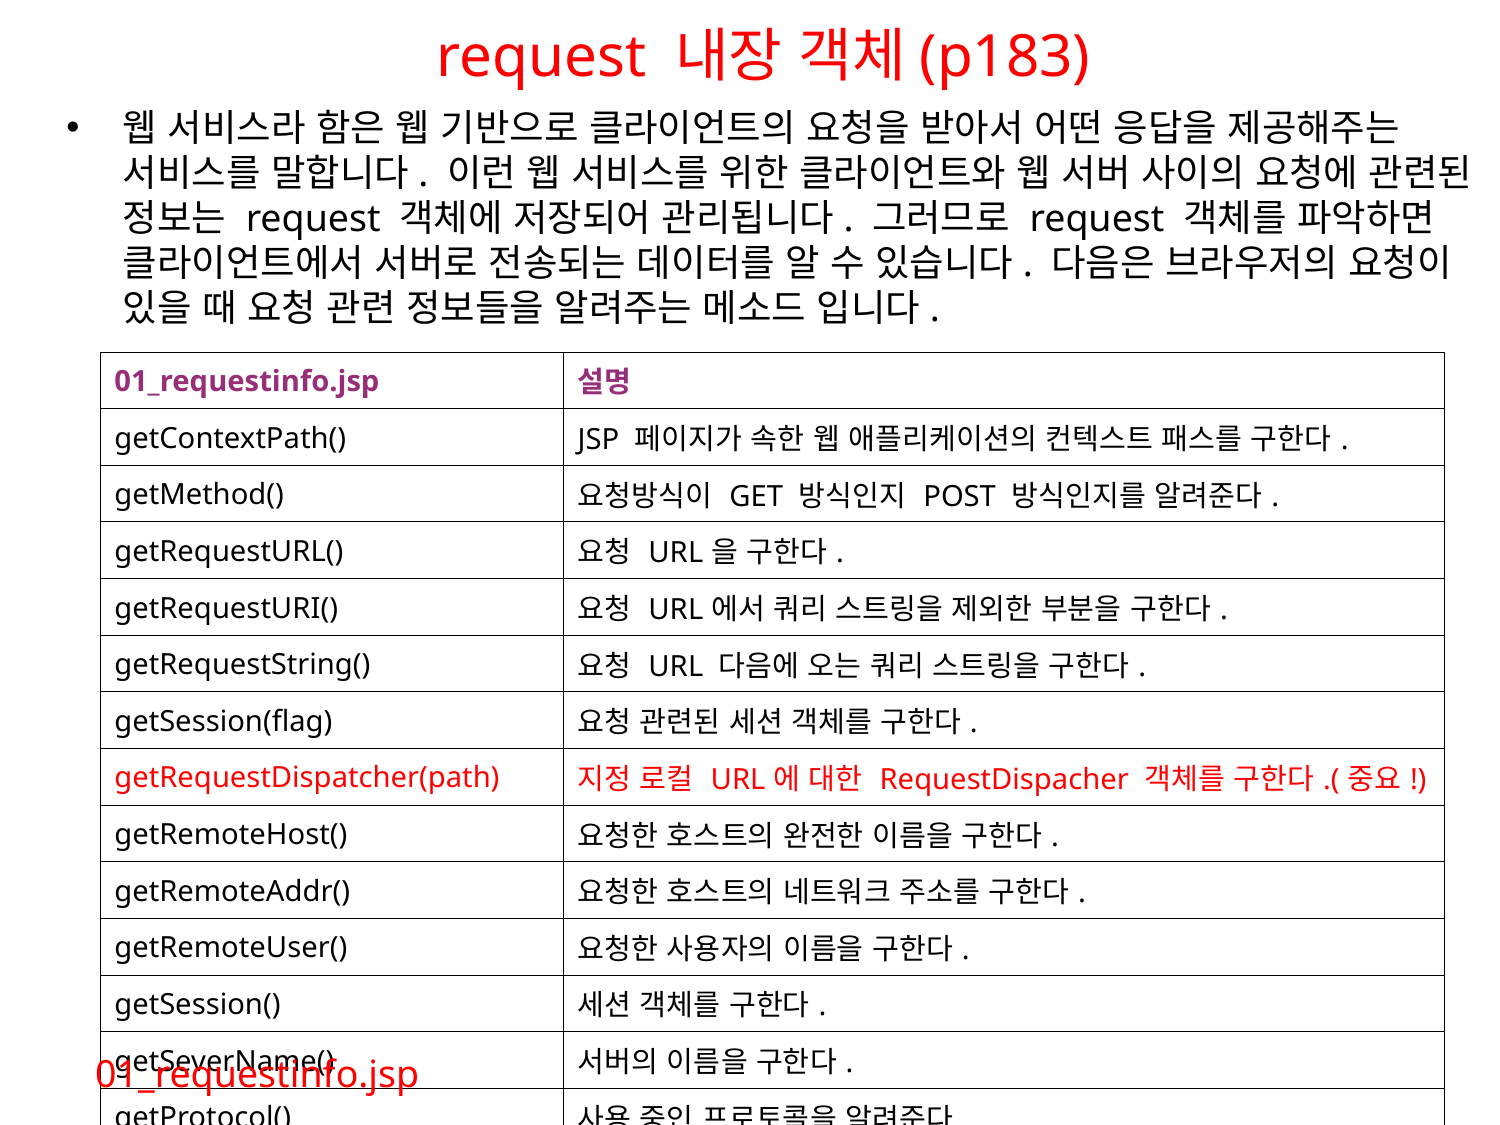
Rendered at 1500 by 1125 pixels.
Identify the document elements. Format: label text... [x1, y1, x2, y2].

table_cell getRemoteHost() [101, 806, 563, 861]
table_cell getRequestString() [101, 636, 563, 691]
table_header 01_requestinfo.jsp [101, 353, 563, 408]
table_cell 요청한 호스트의 완전한 이름을 구한다. [564, 806, 1444, 861]
table_cell 지정 로컬 URL에 대한 RequestDispacher 객체를 구한다.(중요!) [564, 749, 1444, 805]
table_cell JSP 페이지가 속한 웹 애플리케이션의 컨텍스트 패스를 구한다. [564, 409, 1444, 465]
table_cell getContextPath() [101, 409, 563, 465]
text_box [0, 0, 1500, 75]
table_header 설명 [564, 353, 1444, 408]
table_cell 요청방식이 GET 방식인지 POST 방식인지를 알려준다. [564, 466, 1444, 521]
table_cell 요청 URL을 구한다. [564, 522, 1444, 578]
table_cell 요청한 호스트의 네트워크 주소를 구한다. [564, 862, 1444, 918]
text_box [389, 246, 1500, 322]
table_cell 세션 객체를 구한다. [564, 976, 1444, 1031]
table_cell getRemoteUser() [101, 919, 563, 975]
table_cell getRequestURI() [101, 579, 563, 635]
table_cell 요청 URL에서 쿼리 스트링을 제외한 부분을 구한다. [564, 579, 1444, 635]
table_cell getRequestURL() [101, 522, 563, 578]
table_cell 사용 중인 프로토콜을 알려준다. [564, 1089, 1444, 1125]
table_cell getSession() [101, 976, 563, 1031]
table_cell 요청 관련된 세션 객체를 구한다. [564, 692, 1444, 748]
table_cell 요청한 사용자의 이름을 구한다. [564, 919, 1444, 975]
list 웹 서비스라 함은 웹 기반으로 클라이언트의 요청을 받아서 어떤 응답을 제공해주는 서비스를 말합니다. 이런 웹 서비스를 위한 클라이언트와 웹 서버 사이의 요청에 관련된 정보는 request 객체에 저장되어 관리됩니다. 그러므로 request 객체를 파악하면 클라이언트에서 서버로 전송되는 데이터를 알 수 있습니다. 다음은 브라우저의 요청이 있을 때 요청 관련 정보들을 알려주는 메소드 입니다. [51, 96, 1493, 369]
table_cell getProtocol() [101, 1089, 563, 1125]
title request 내장 객체(p183) [88, 75, 1439, 96]
table_cell getRemoteAddr() [101, 862, 563, 918]
table_cell 서버의 이름을 구한다. [564, 1032, 1444, 1088]
table_cell getSeverName() [101, 1032, 563, 1088]
text_box 01_requestinfo.jsp [80, 1042, 435, 1103]
table_cell getMethod() [101, 466, 563, 521]
table_cell 요청 URL 다음에 오는 쿼리 스트링을 구한다. [564, 636, 1444, 691]
table_cell getSession(flag) [101, 692, 563, 748]
table_cell getRequestDispatcher(path) [101, 749, 563, 805]
